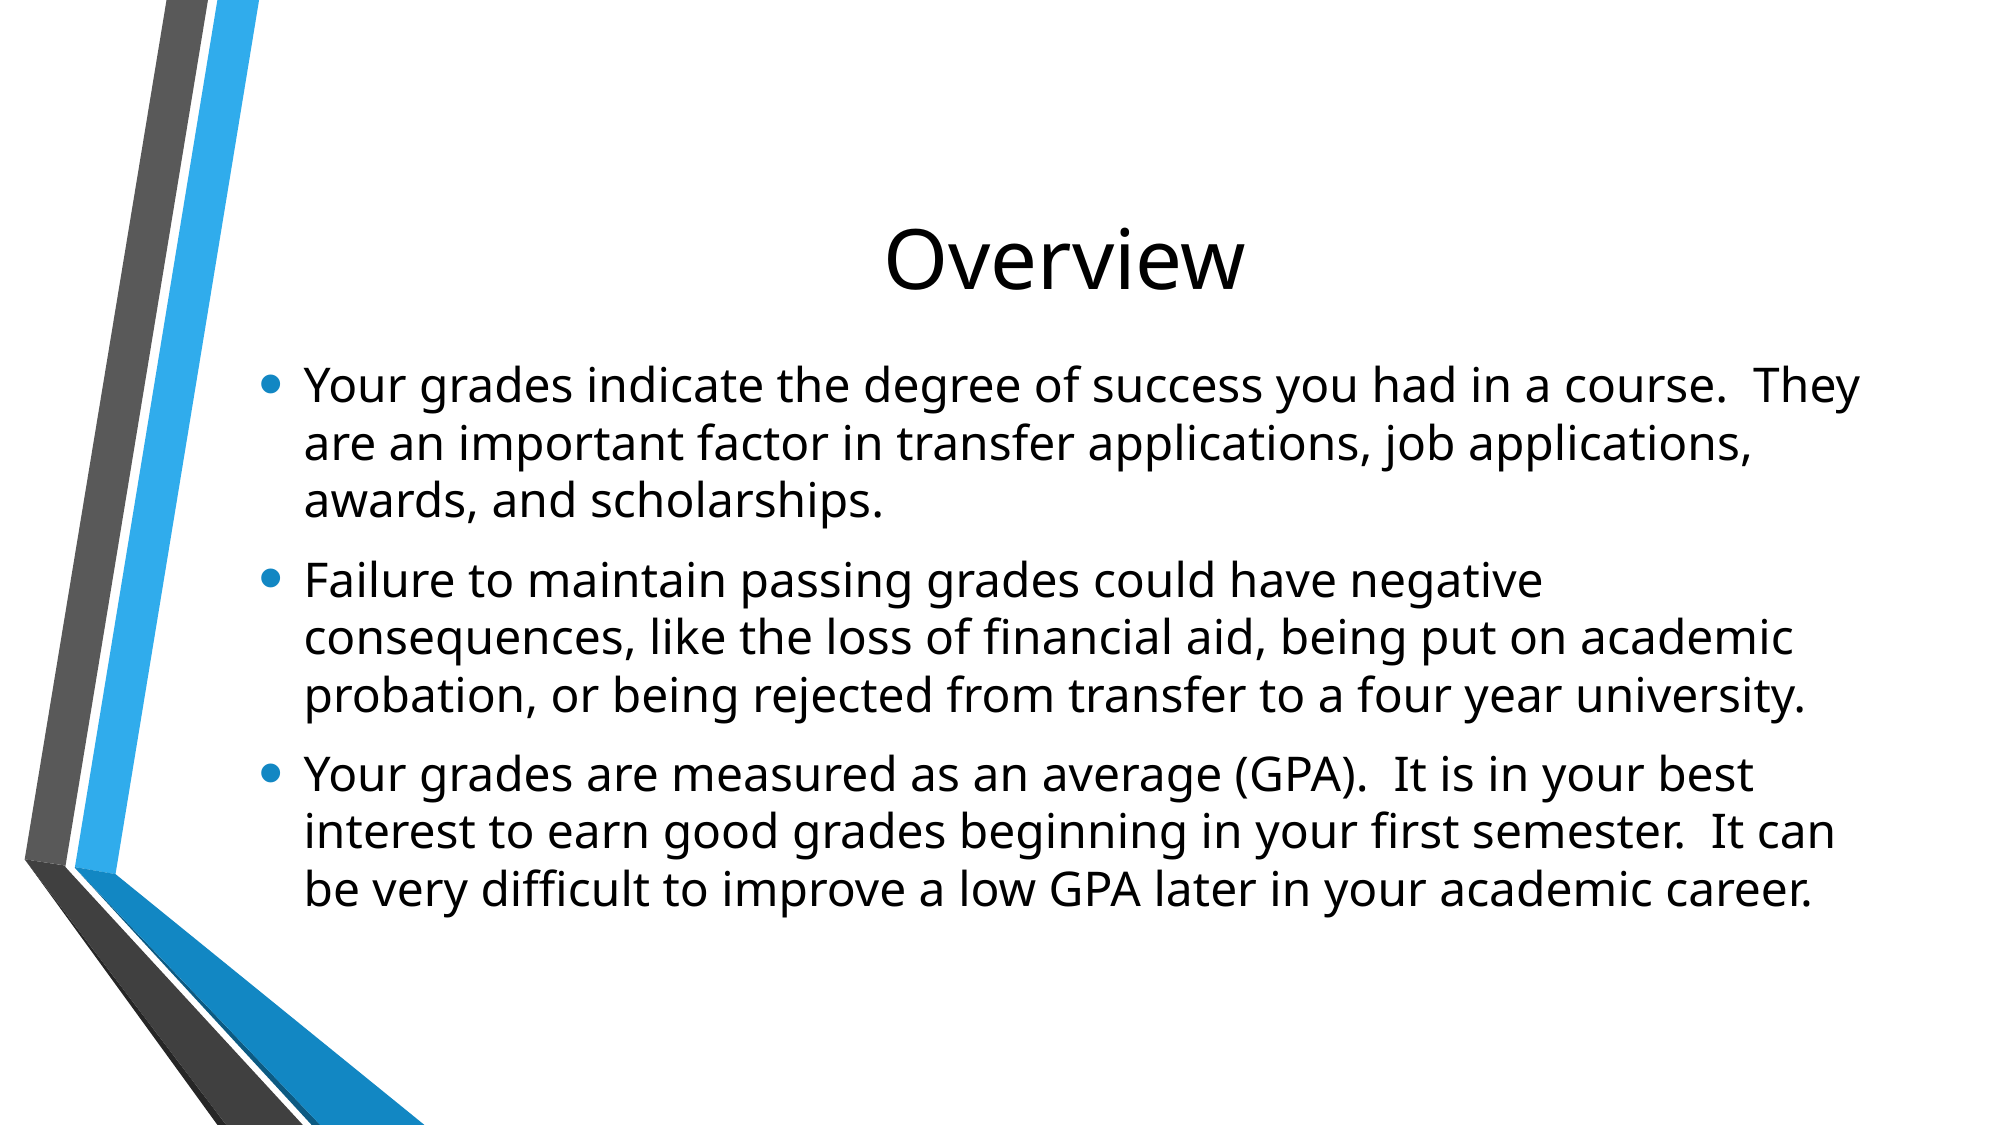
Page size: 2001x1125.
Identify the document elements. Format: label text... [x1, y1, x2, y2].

list Your grades indicate the degree of success you had in a course. They are an important factor in transfer applications, job applications, awards, and scholarships. Failure to maintain passing grades could have negative consequences, like the loss of financial aid, being put on academic probation, or being rejected from transfer to a four year university. Your grades are measured as an average (GPA). It is in your best interest to earn good grades beginning in your first semester. It can be very difficult to improve a low GPA later in your academic career. [243, 320, 1887, 950]
title Overview [243, 112, 1887, 320]
